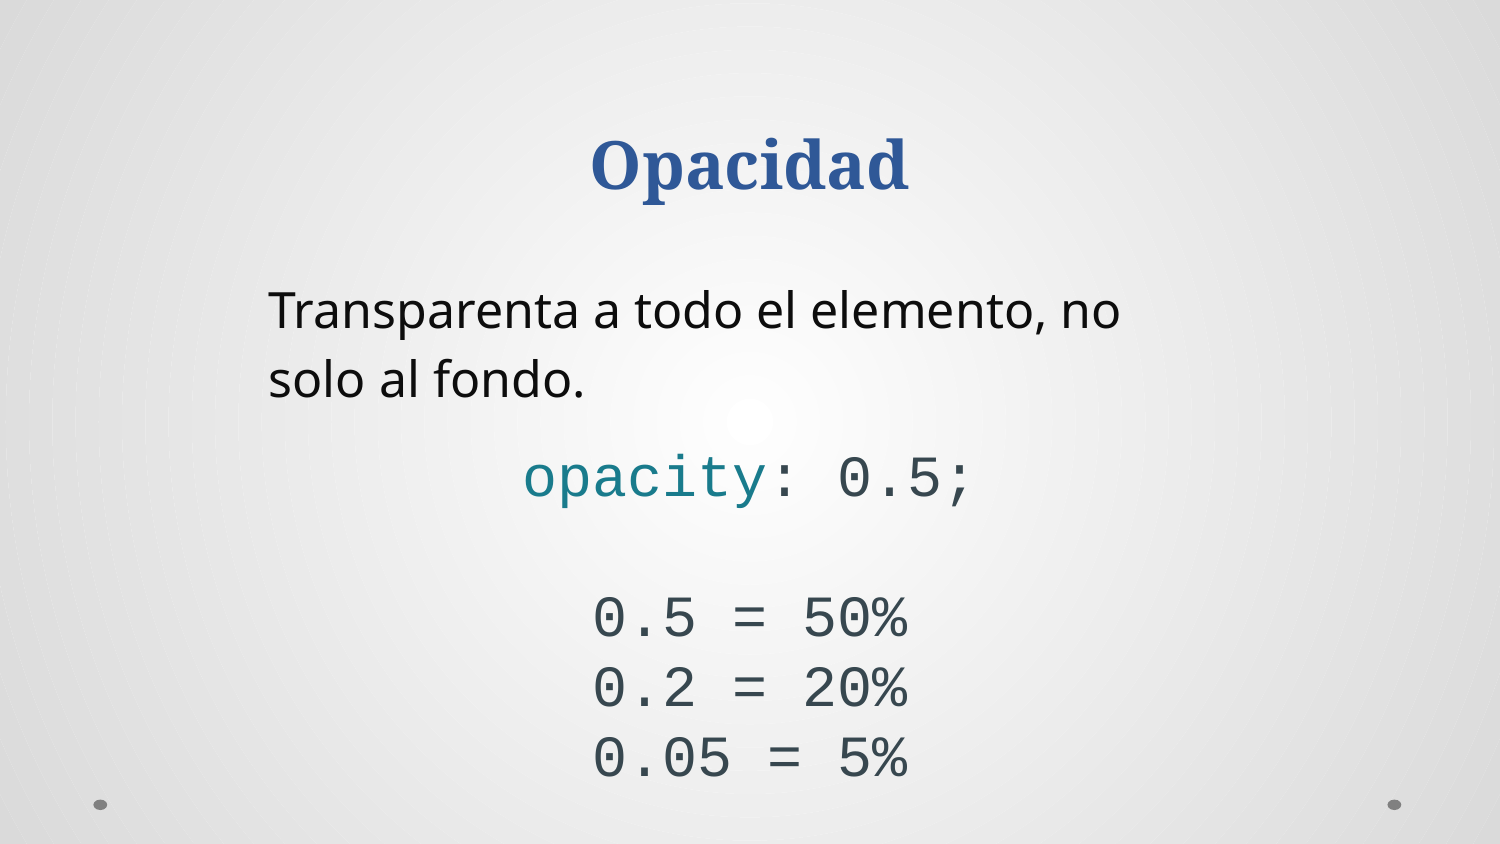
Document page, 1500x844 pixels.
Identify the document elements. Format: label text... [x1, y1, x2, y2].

text_box Transparenta a todo el elemento, no solo al fondo. [253, 254, 1247, 422]
text_box Opacidad [415, 81, 1085, 219]
text_box opacity: 0.5; 0.5 = 50% 0.2 = 20% 0.05 = 5% [503, 421, 996, 805]
